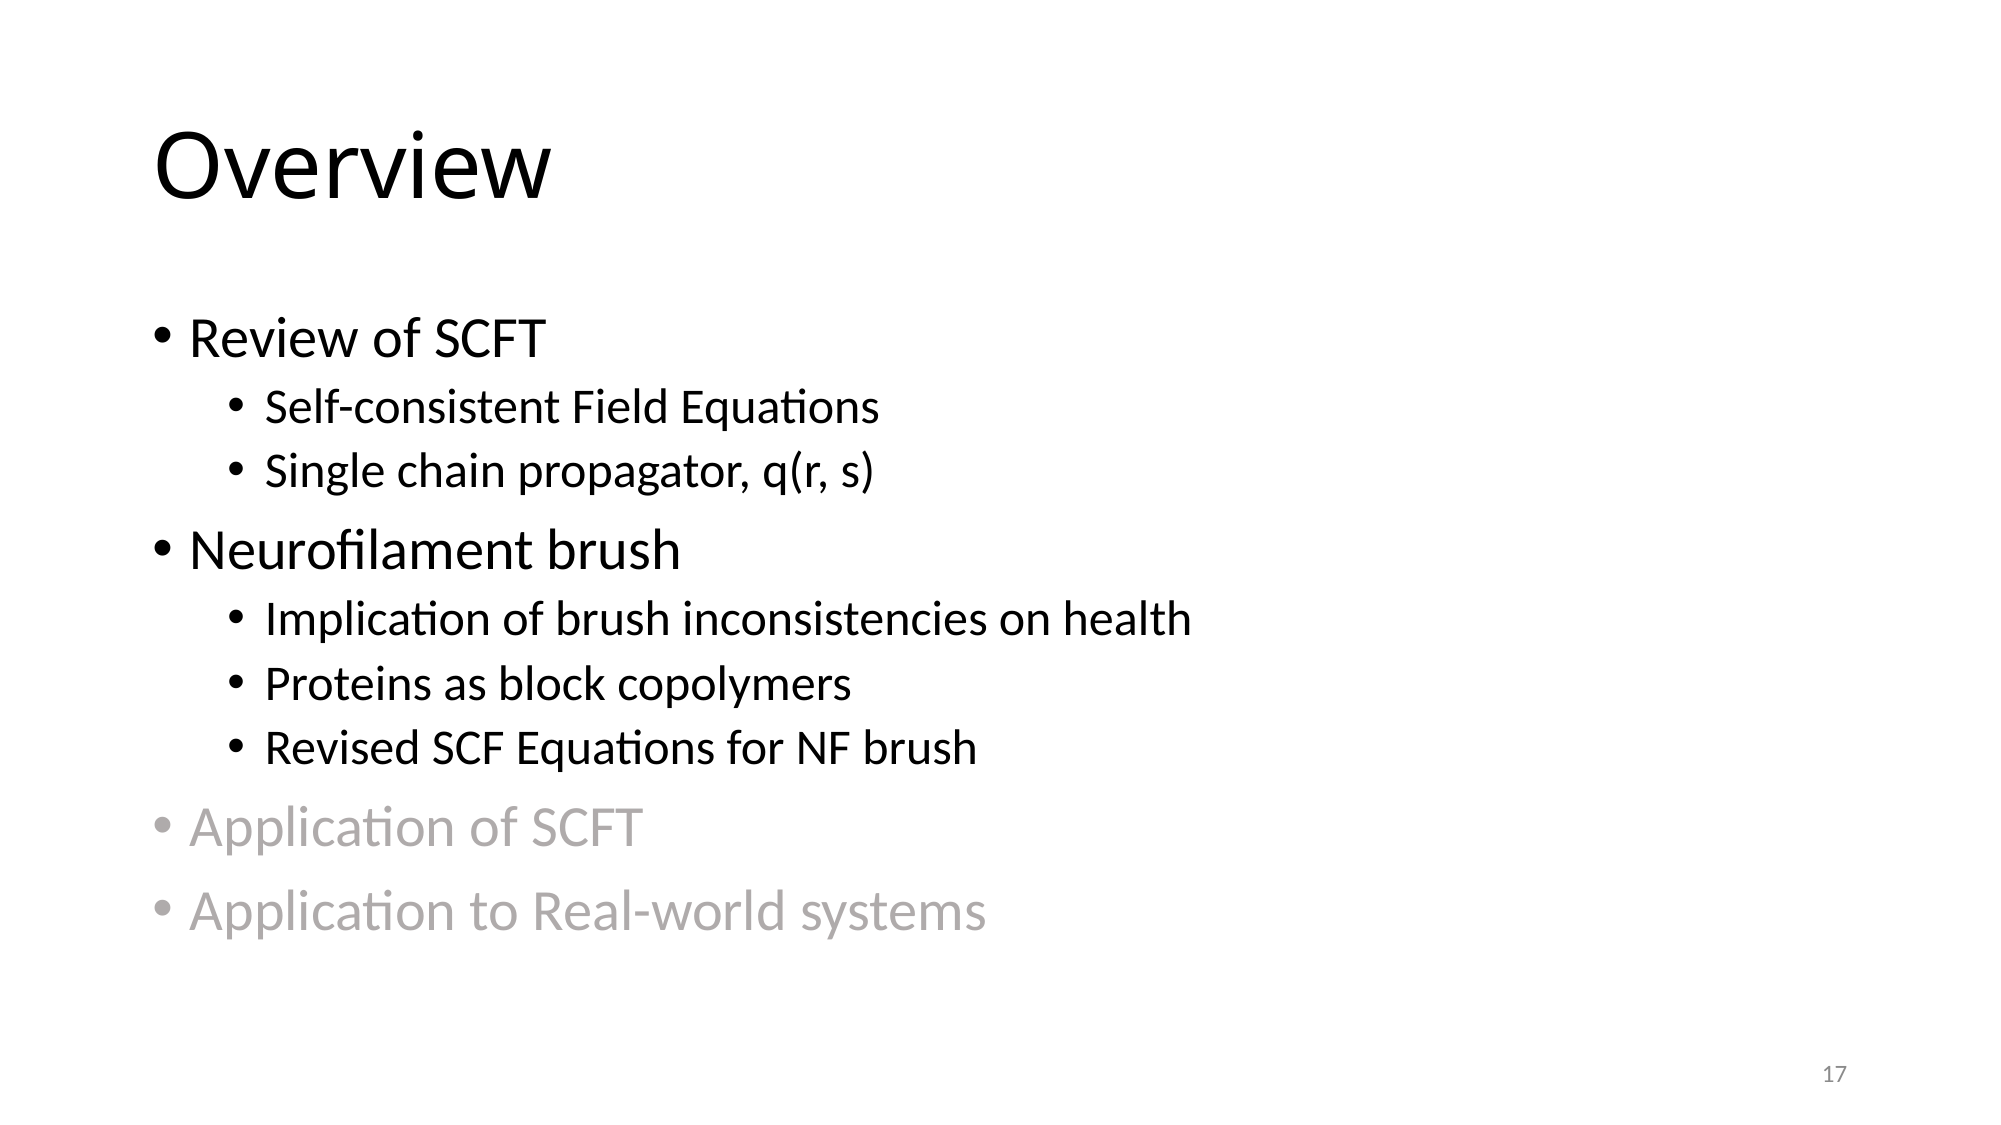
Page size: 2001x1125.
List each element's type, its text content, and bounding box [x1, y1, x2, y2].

list Review of SCFT Self-consistent Field Equations Single chain propagator, q(r, s) Neurofilament brush Implication of brush inconsistencies on health Proteins as block copolymers Revised SCF Equations for NF brush Application of SCFT Application to Real-world systems [137, 299, 1863, 1014]
slide_number 17 [1412, 1042, 1863, 1103]
title Overview [137, 59, 1863, 278]
